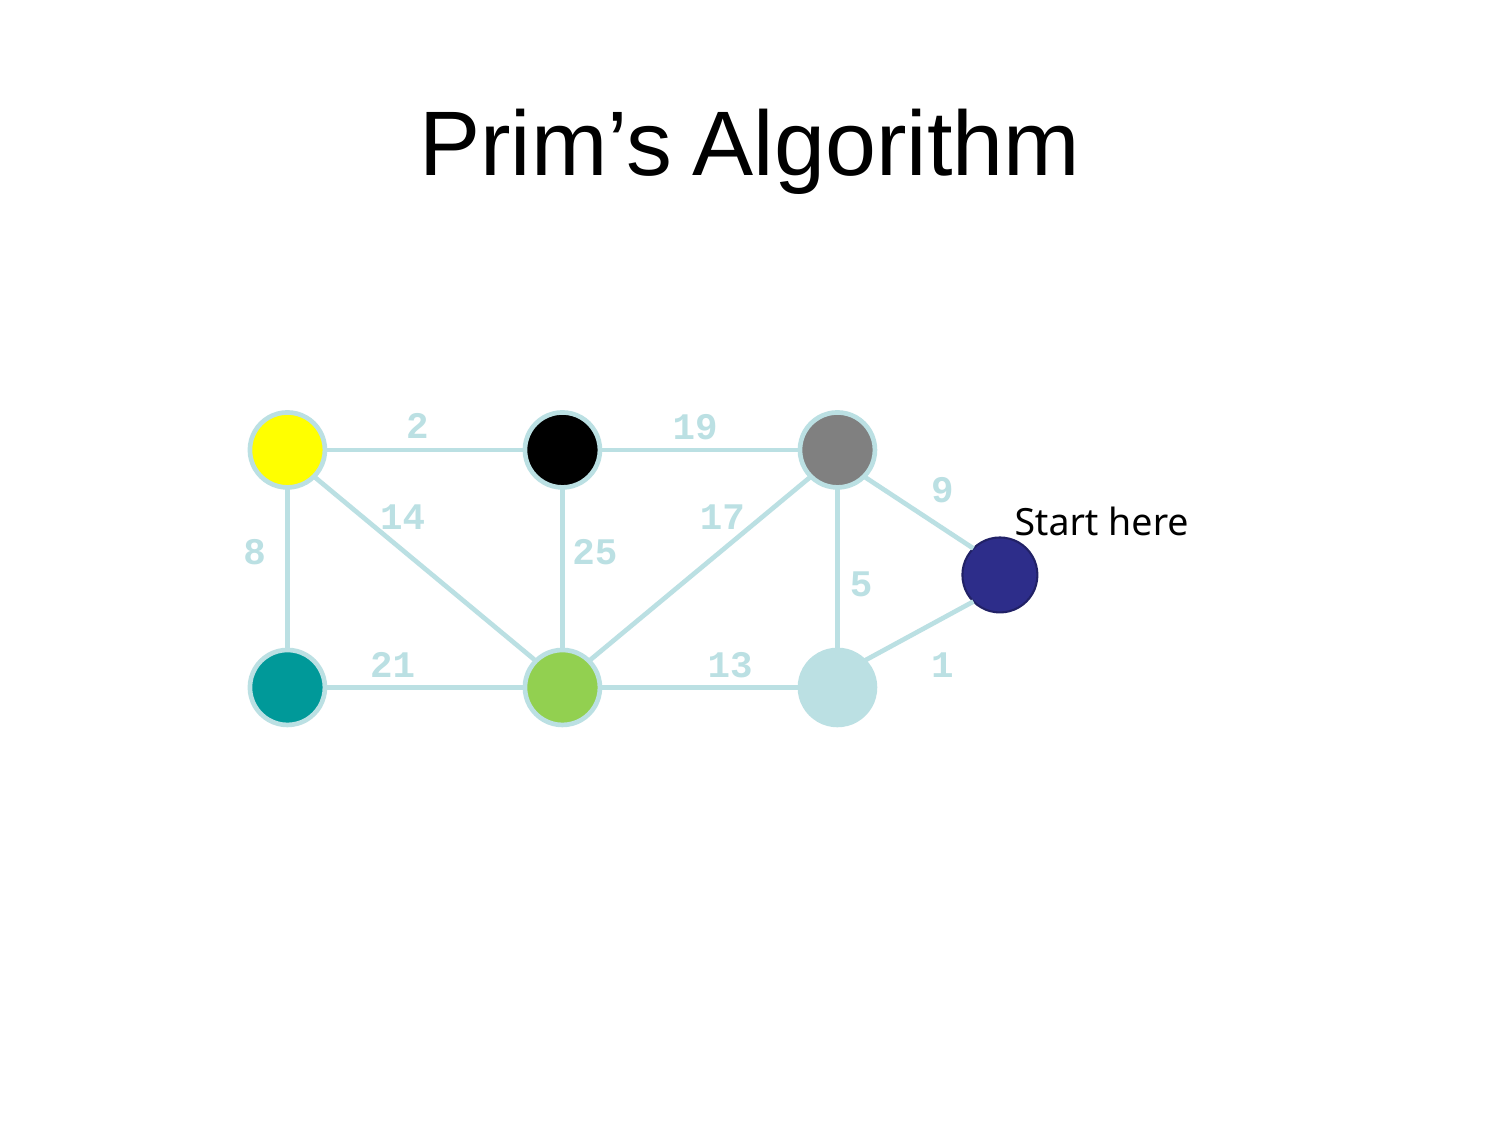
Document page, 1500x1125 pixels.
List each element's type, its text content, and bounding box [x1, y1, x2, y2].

title Prim’s Algorithm [75, 45, 1425, 233]
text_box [227, 393, 1038, 725]
text_box Start here [1038, 490, 1204, 551]
